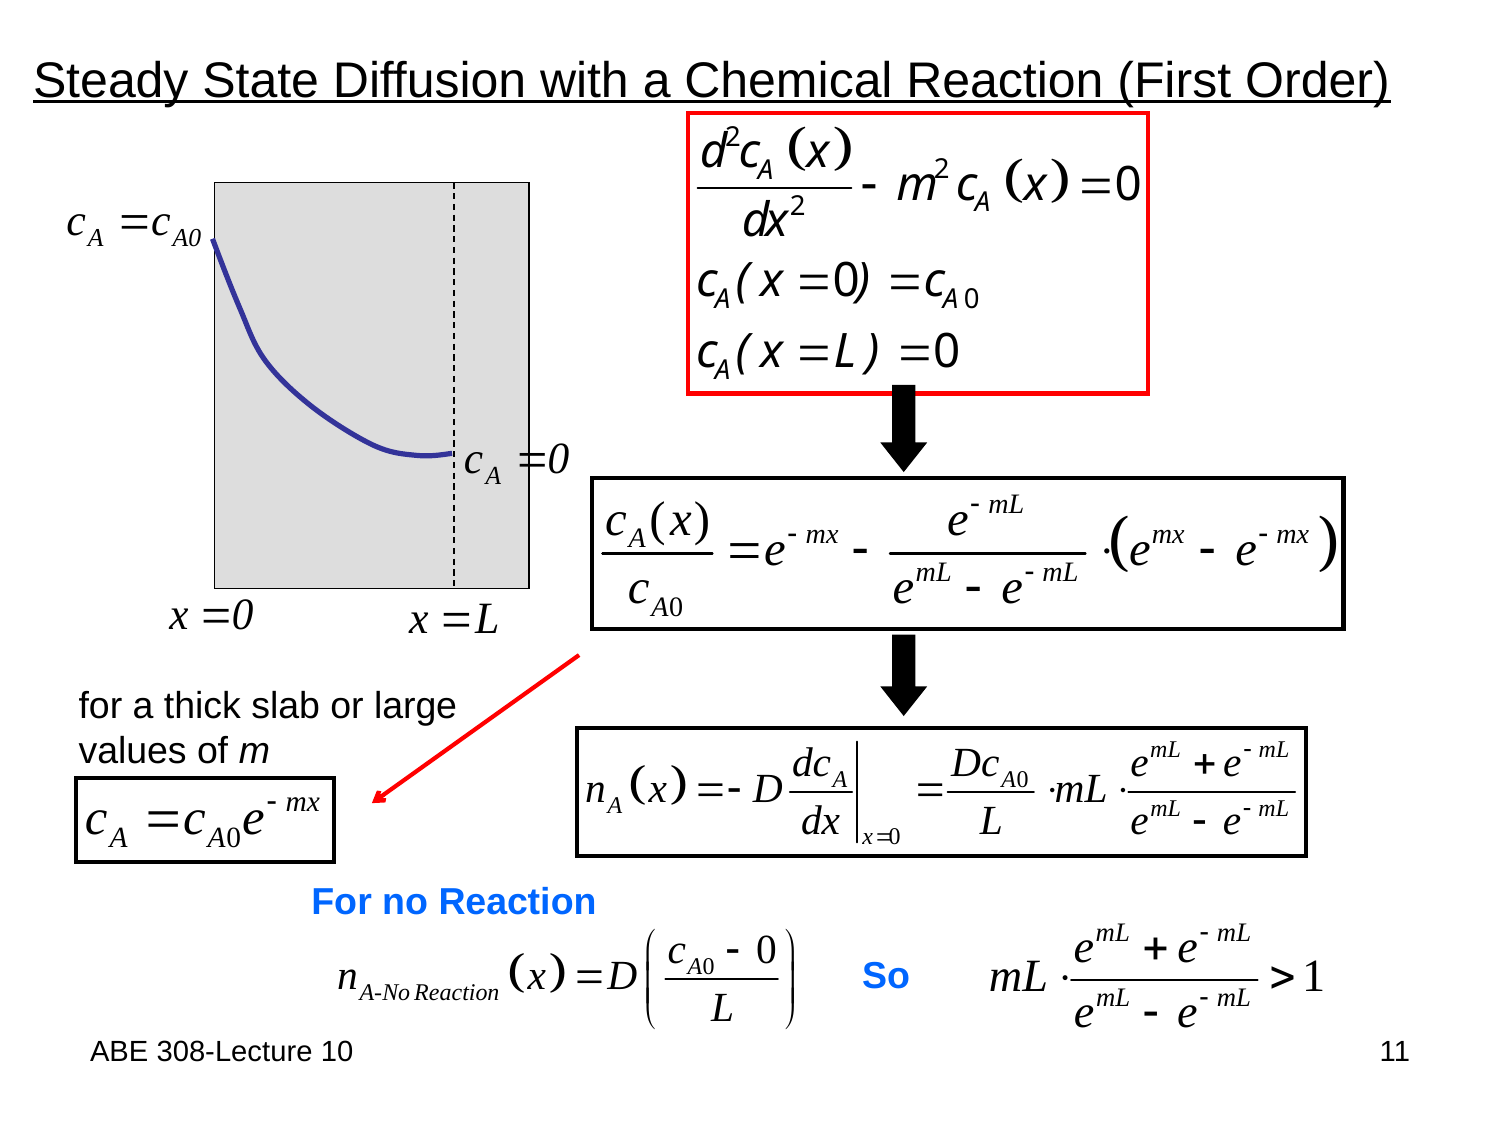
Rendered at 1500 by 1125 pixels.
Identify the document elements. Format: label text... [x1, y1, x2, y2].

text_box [689, 114, 1146, 392]
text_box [400, 592, 505, 643]
text_box Steady State Diffusion with a Chemical Reaction (First Order) [18, 39, 1406, 115]
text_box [594, 480, 1342, 627]
text_box [214, 182, 530, 452]
slide_number 11 [1074, 1024, 1425, 1103]
slide_number ABE 308-Lecture 10 [75, 1024, 425, 1103]
text_box [213, 239, 452, 456]
text_box [881, 635, 926, 715]
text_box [457, 428, 577, 490]
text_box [294, 869, 1330, 1039]
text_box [61, 654, 580, 861]
text_box [881, 399, 926, 471]
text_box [60, 191, 208, 257]
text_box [160, 587, 262, 639]
text_box [214, 246, 530, 589]
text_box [578, 729, 1305, 855]
